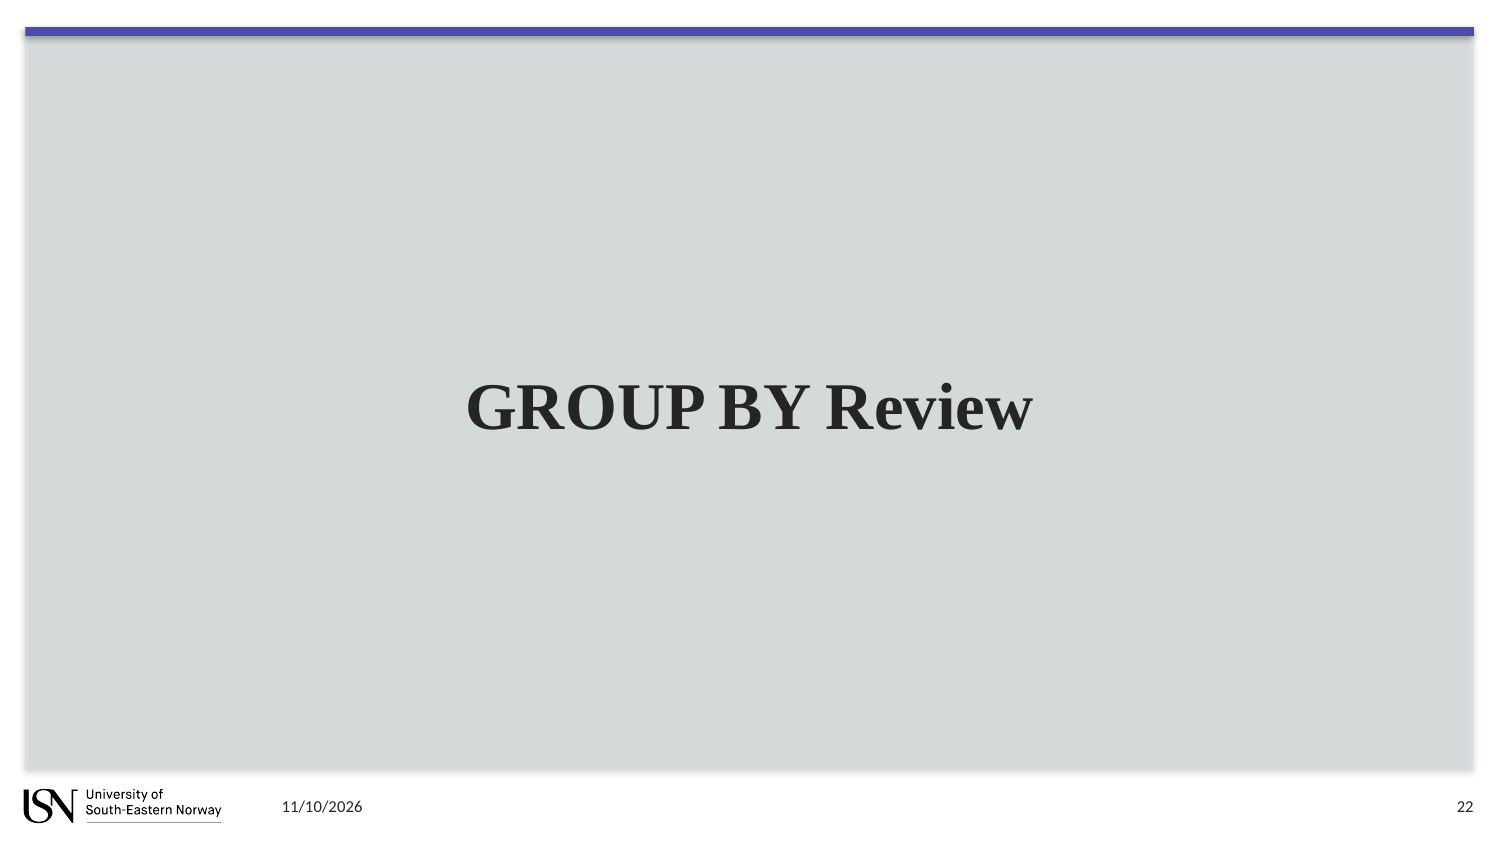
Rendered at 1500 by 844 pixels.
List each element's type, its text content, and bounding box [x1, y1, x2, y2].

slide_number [281, 793, 497, 820]
list GROUP BY Review [25, 35, 1474, 771]
picture [3, 768, 238, 844]
slide_number 22 [1123, 793, 1474, 820]
